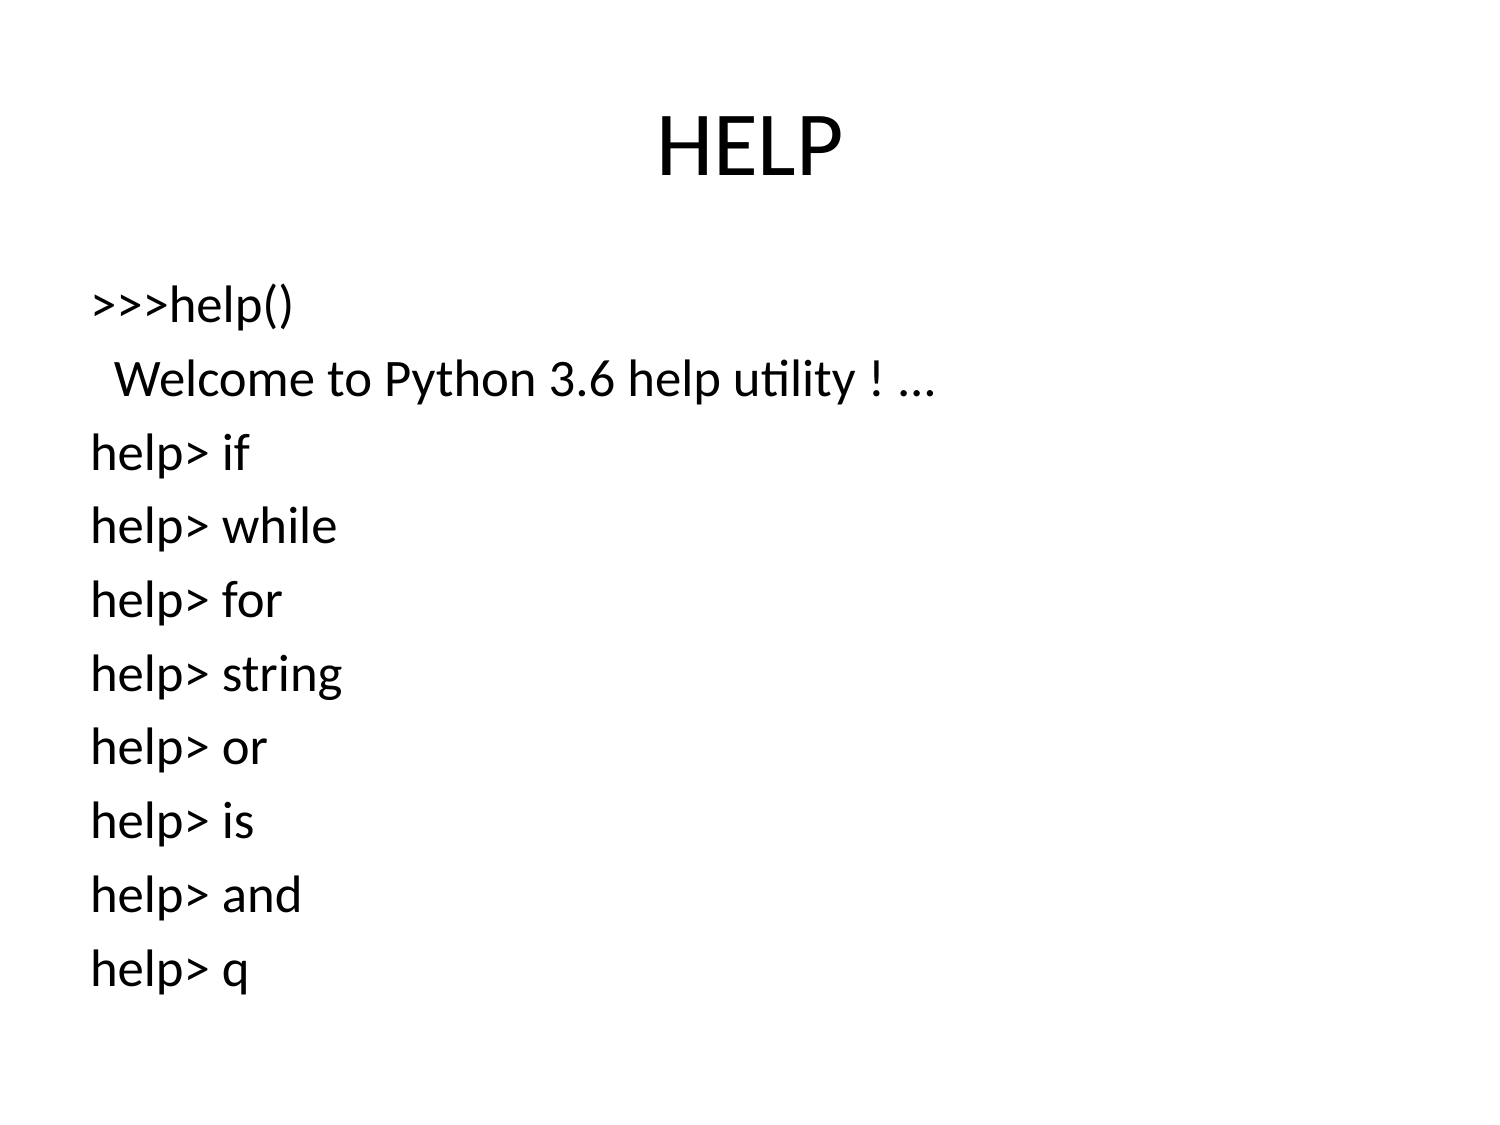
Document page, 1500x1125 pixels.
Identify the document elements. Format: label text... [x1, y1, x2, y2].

title HELP [75, 45, 1425, 233]
list >>>help() Welcome to Python 3.6 help utility ! ... help> if help> while help> for help> string help> or help> is help> and help> q [75, 262, 1425, 1005]
